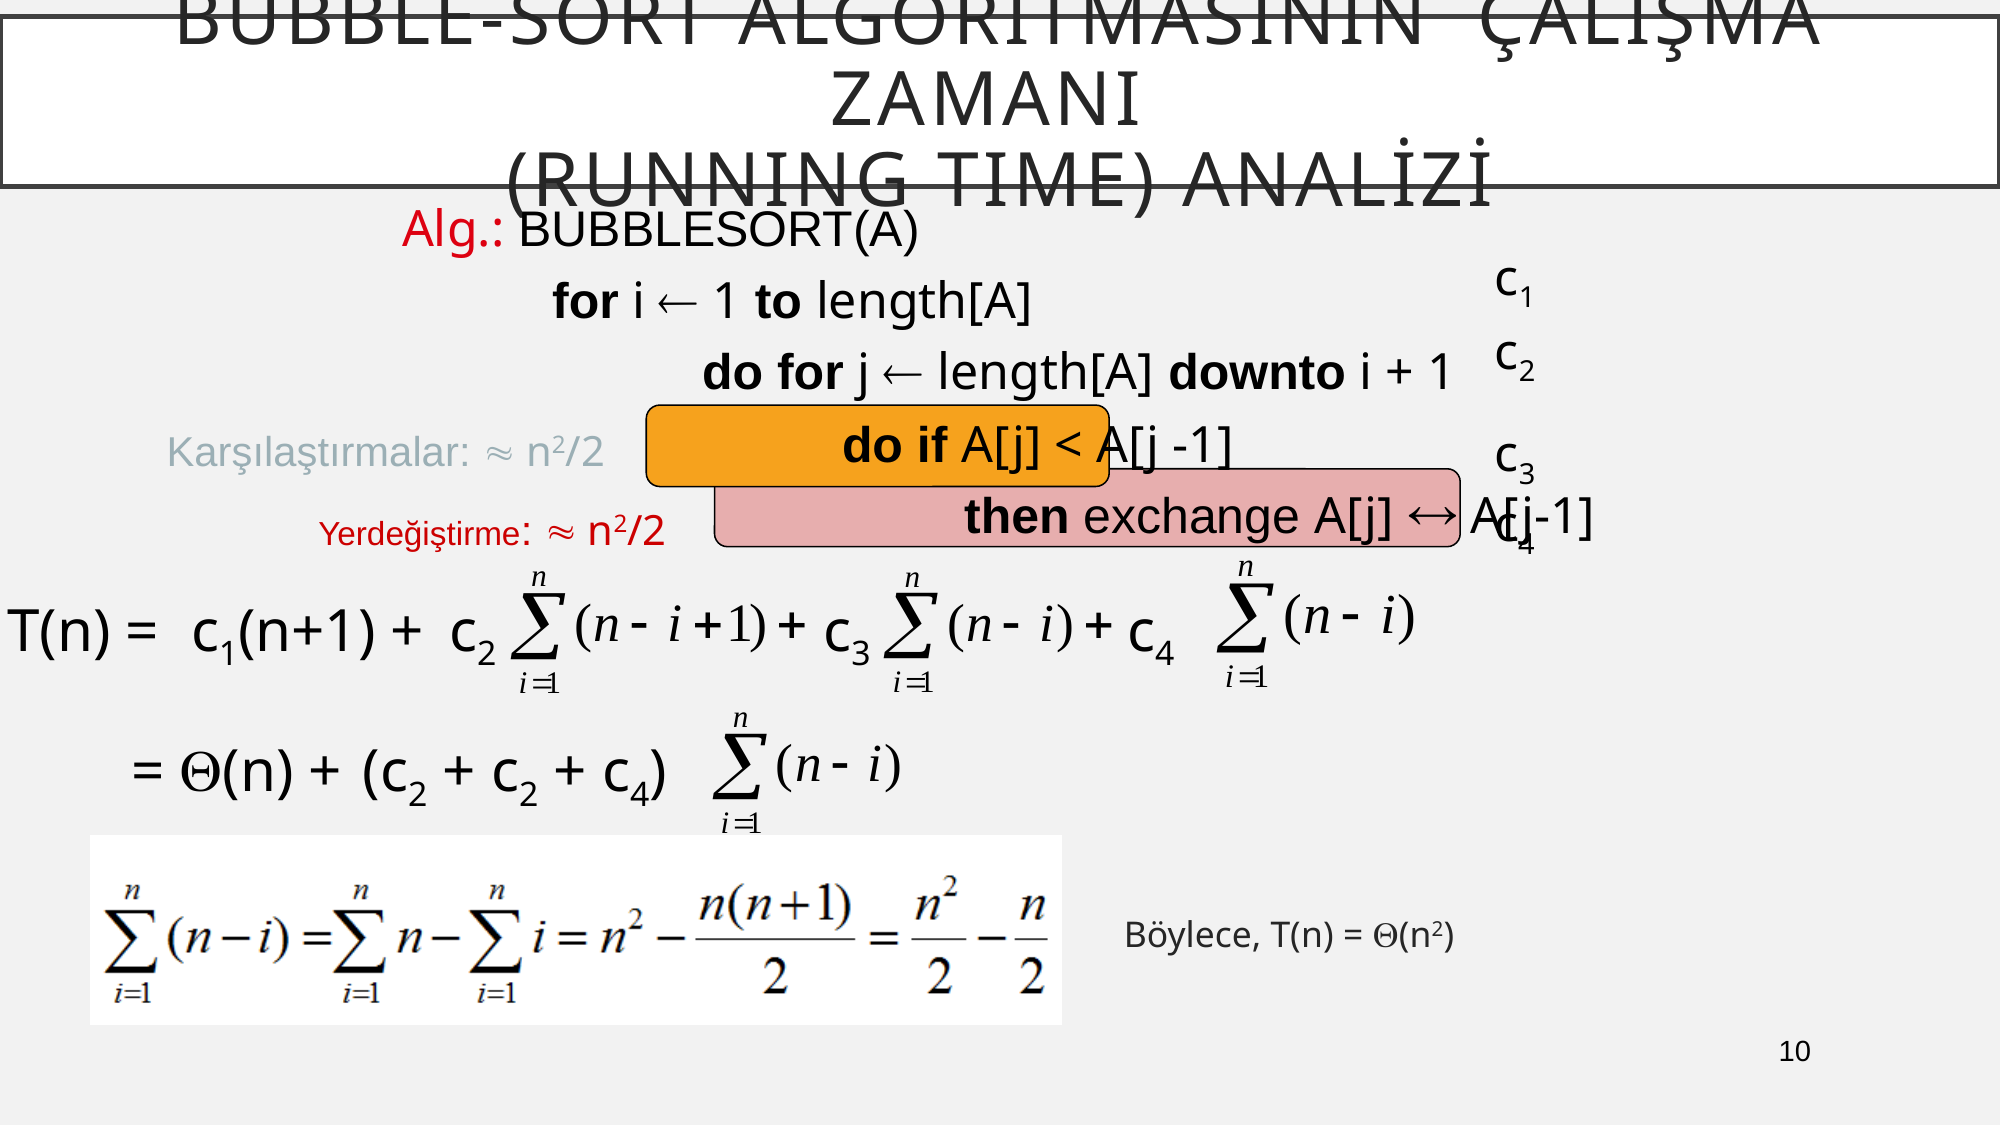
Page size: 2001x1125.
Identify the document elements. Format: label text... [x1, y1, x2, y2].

text_box c2 [1480, 291, 1568, 383]
text_box c4 [1122, 585, 1190, 680]
text_box T(n) = [0, 585, 176, 671]
text_box (c2 + c2 + c4) [347, 725, 704, 821]
title Bubble-Sort Algoritmasının Çalışma Zamanı (Running Time) Analizi [0, 14, 2000, 189]
text_box c2 [434, 585, 502, 680]
text_box c3 [1480, 393, 1568, 486]
text_box c1(n+1) + [176, 585, 434, 680]
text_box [502, 551, 818, 705]
text_box c3 [818, 585, 876, 680]
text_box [1207, 539, 1425, 700]
text_box c1 [1480, 217, 1568, 291]
text_box = (n) + [116, 726, 347, 811]
text_box Alg.: BUBBLESORT(A) for i  1 to length[A] do for j  length[A] downto i + 1 do if A[j] < A[j -1] then exchange A[j]  A[j-1] [387, 176, 2000, 552]
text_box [704, 692, 910, 835]
text_box Karşılaştırmalar:  n2/2 [151, 406, 639, 482]
slide_number 10 [1764, 1019, 1825, 1080]
list Böylece, T(n) = (n2) [1108, 895, 1561, 964]
text_box Yerdeğiştirme:  n2/2 [303, 485, 682, 561]
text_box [876, 552, 1122, 704]
picture [90, 835, 1062, 1025]
text_box c4 [1479, 463, 1567, 556]
